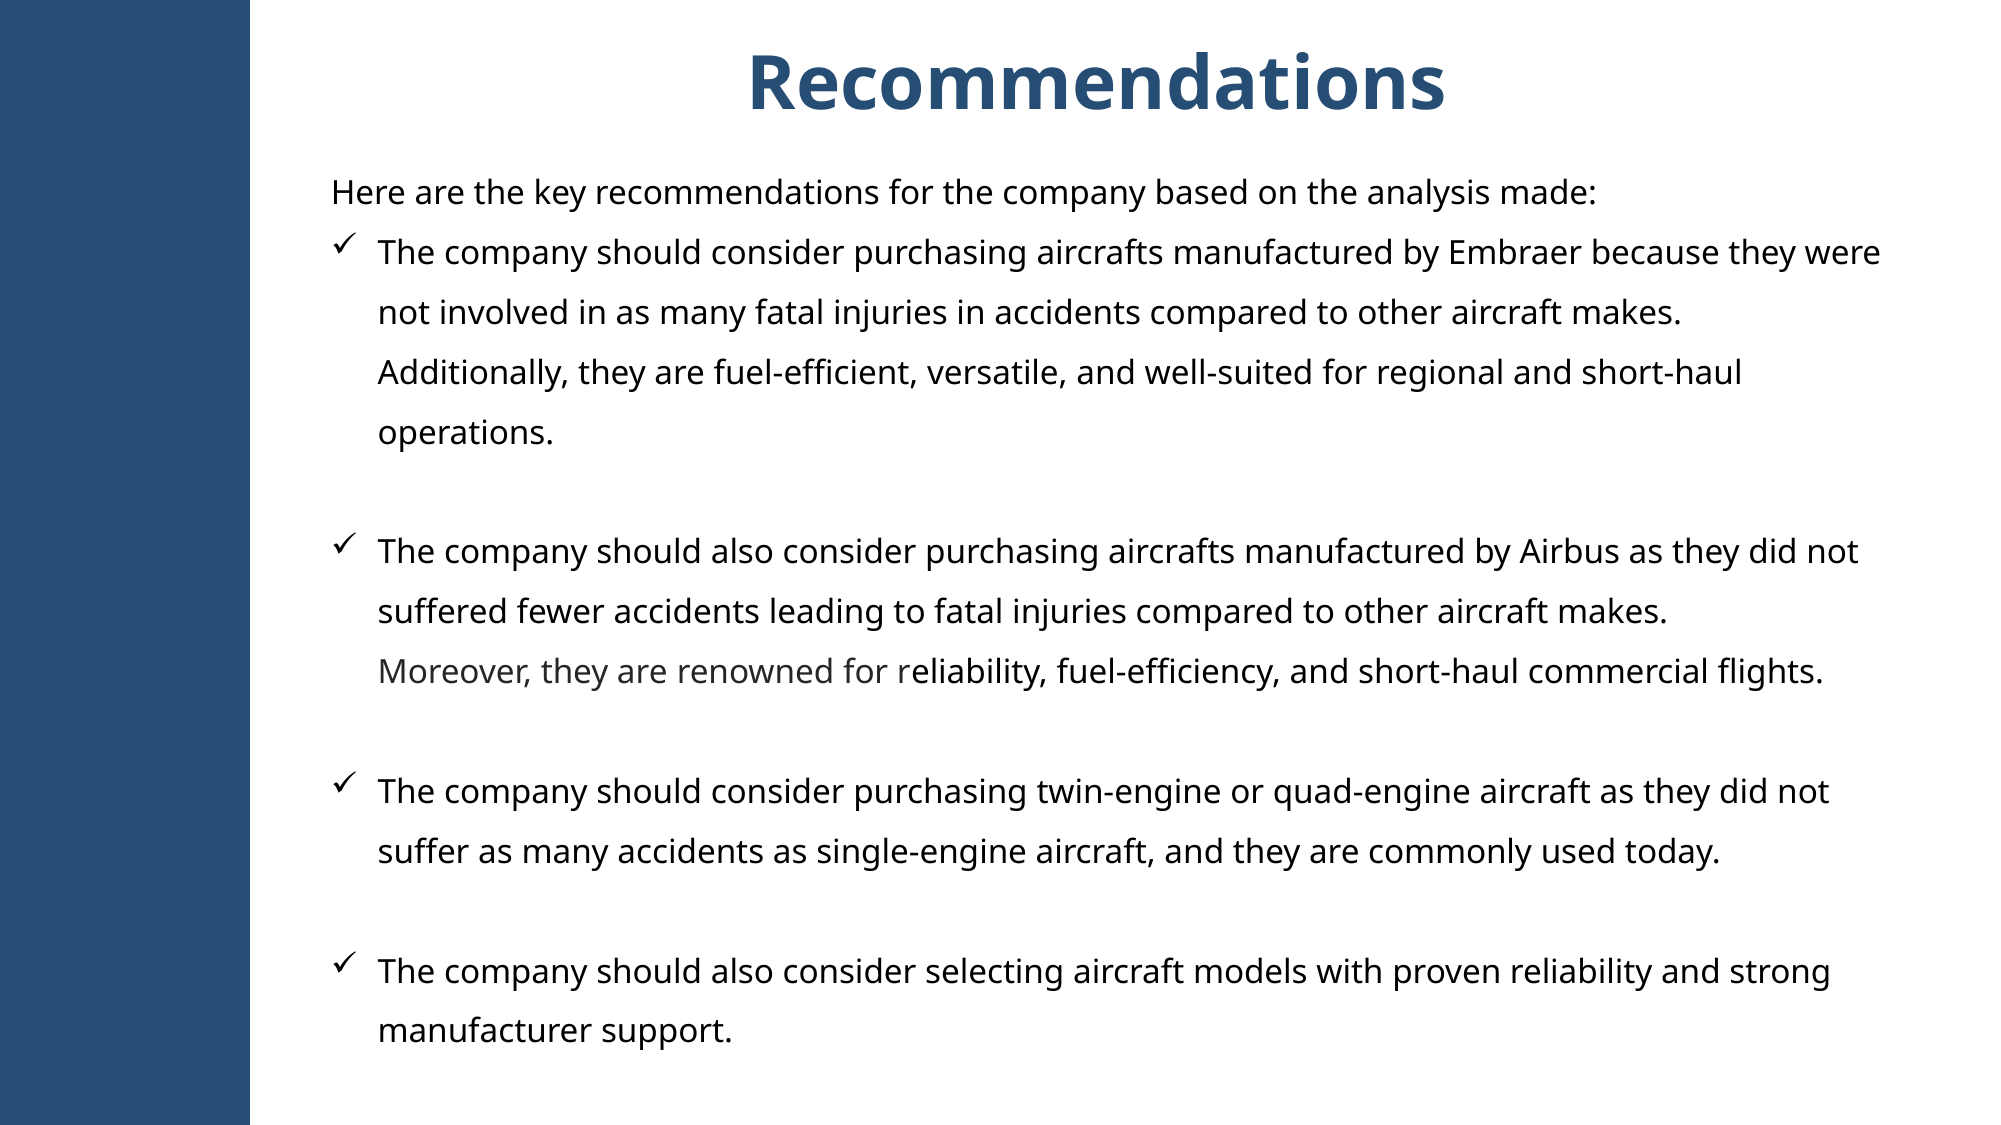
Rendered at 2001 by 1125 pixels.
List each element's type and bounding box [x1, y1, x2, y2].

text_box [0, 0, 251, 1125]
text_box [292, 27, 1902, 1016]
